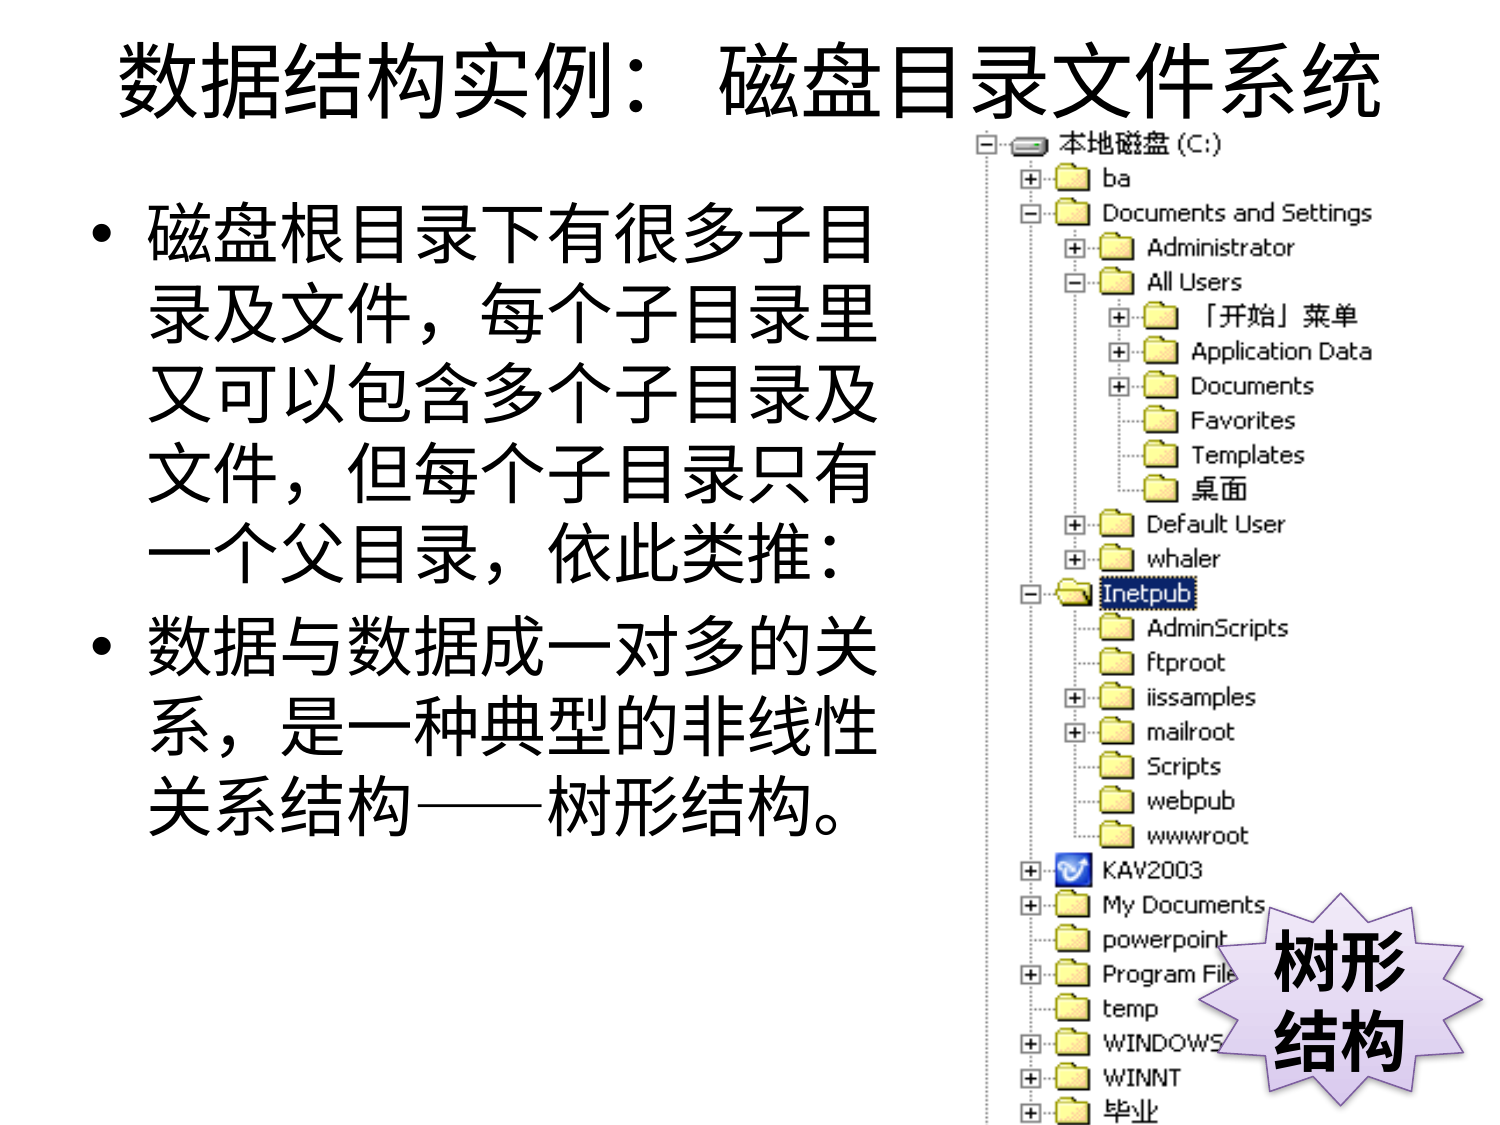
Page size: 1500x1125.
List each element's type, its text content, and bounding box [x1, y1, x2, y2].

title 数据结构实例： 磁盘目录文件系统 [75, 8, 1425, 149]
list 磁盘根目录下有很多子目录及文件，每个子目录里又可以包含多个子目录及文件，但每个子目录只有一个父目录，依此类推： 数据与数据成一对多的关系，是一种典型的非线性关系结构——树形结构。 [75, 184, 939, 1094]
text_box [1198, 892, 1483, 1107]
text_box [956, 129, 1495, 1125]
